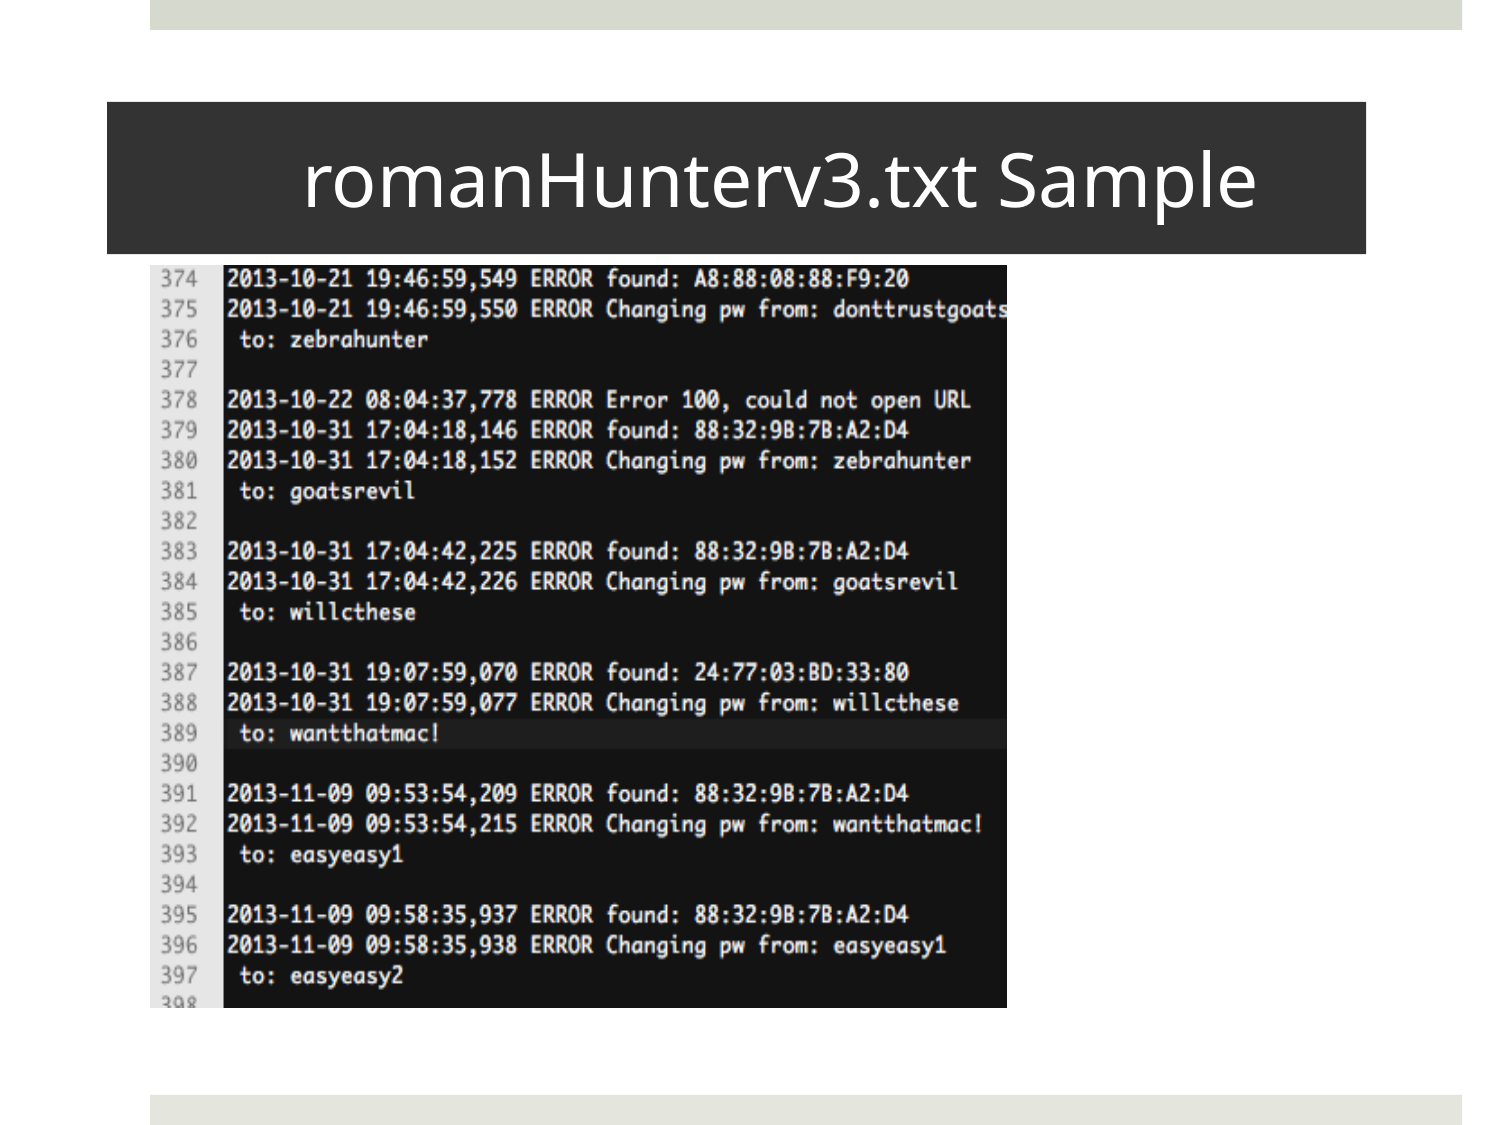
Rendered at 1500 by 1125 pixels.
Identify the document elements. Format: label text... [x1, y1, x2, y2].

picture [149, 264, 1008, 1008]
title romanHunterv3.txt Sample [107, 101, 1367, 255]
